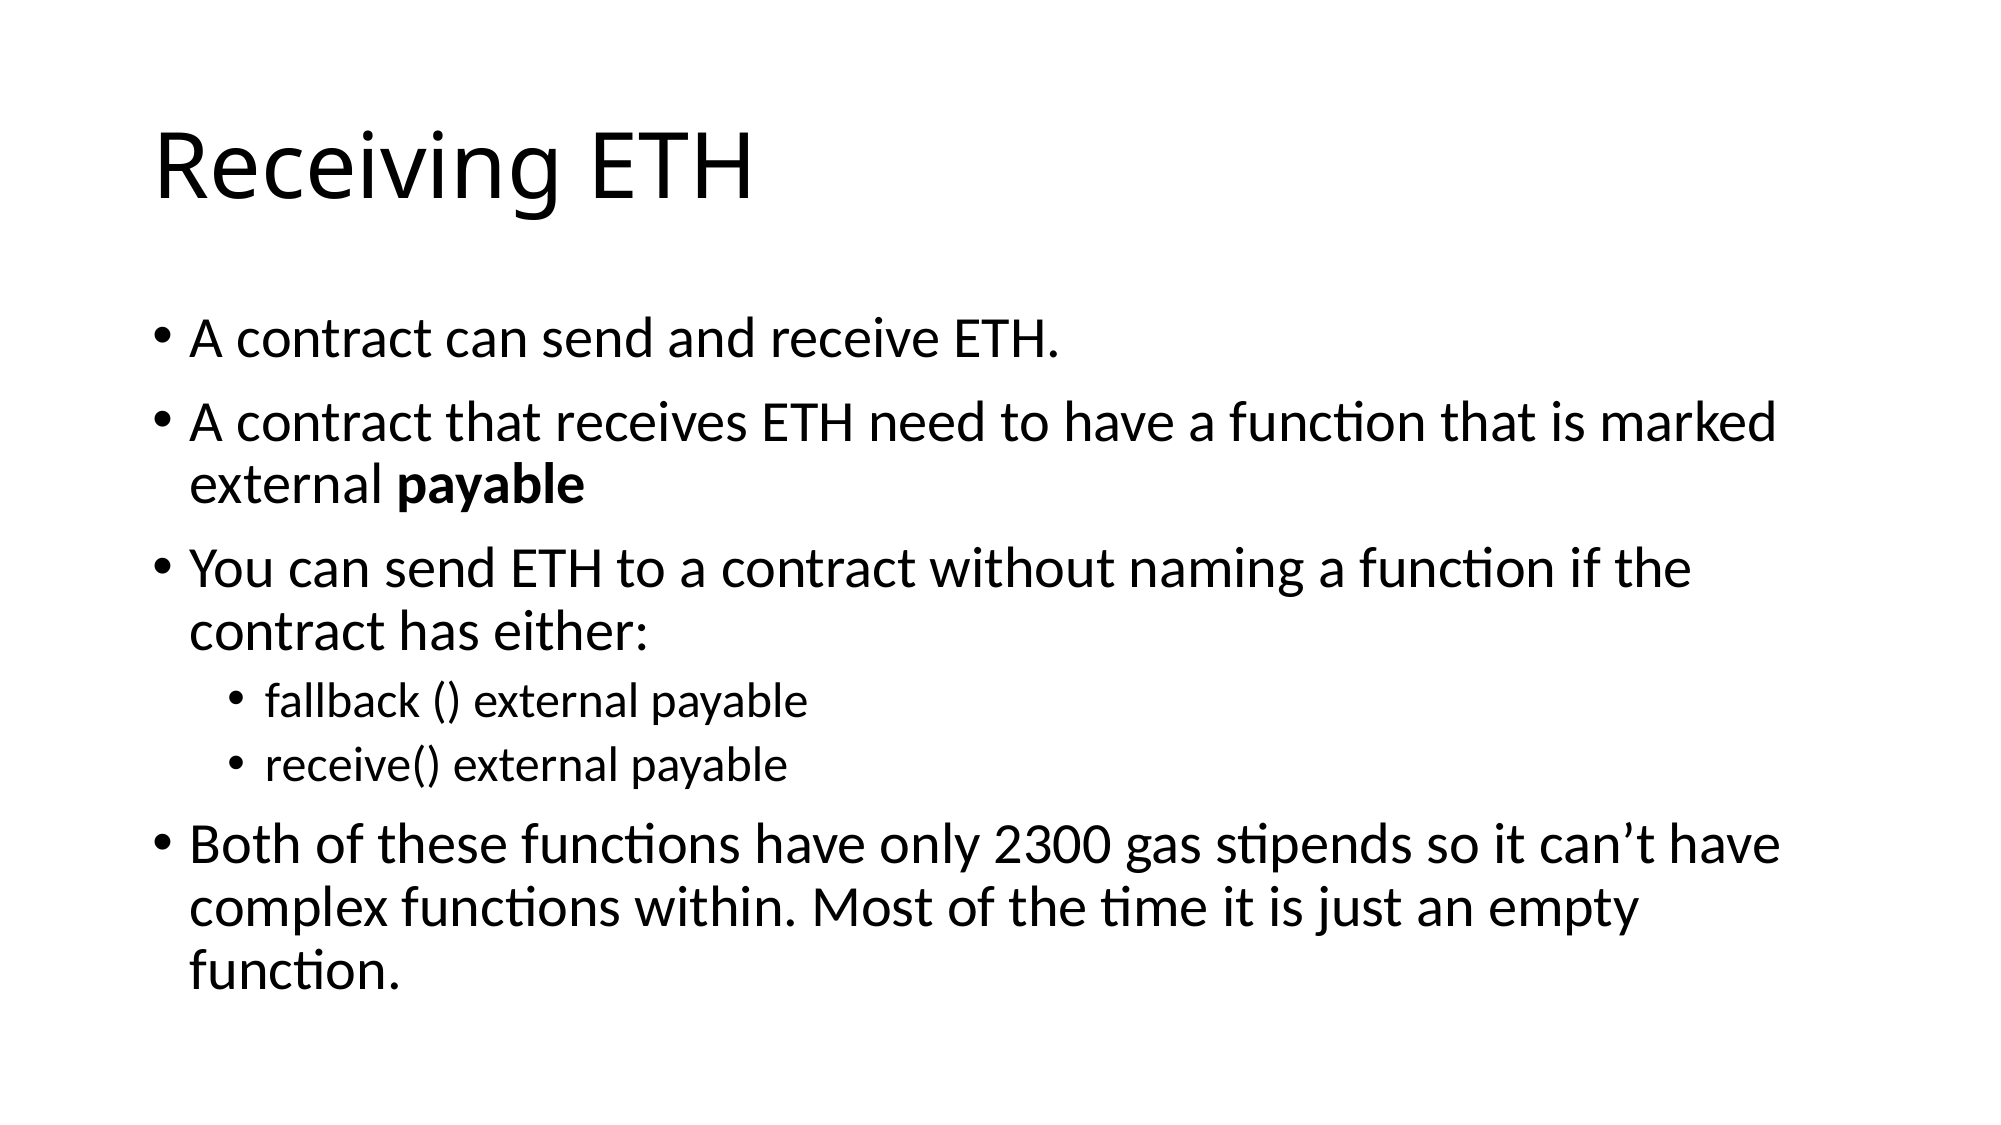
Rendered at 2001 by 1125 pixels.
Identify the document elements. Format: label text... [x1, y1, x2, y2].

title Receiving ETH [137, 59, 1863, 278]
list A contract can send and receive ETH. A contract that receives ETH need to have a function that is marked external payable You can send ETH to a contract without naming a function if the contract has either: fallback () external payable receive() external payable Both of these functions have only 2300 gas stipends so it can’t have complex functions within. Most of the time it is just an empty function. [137, 299, 1863, 1014]
